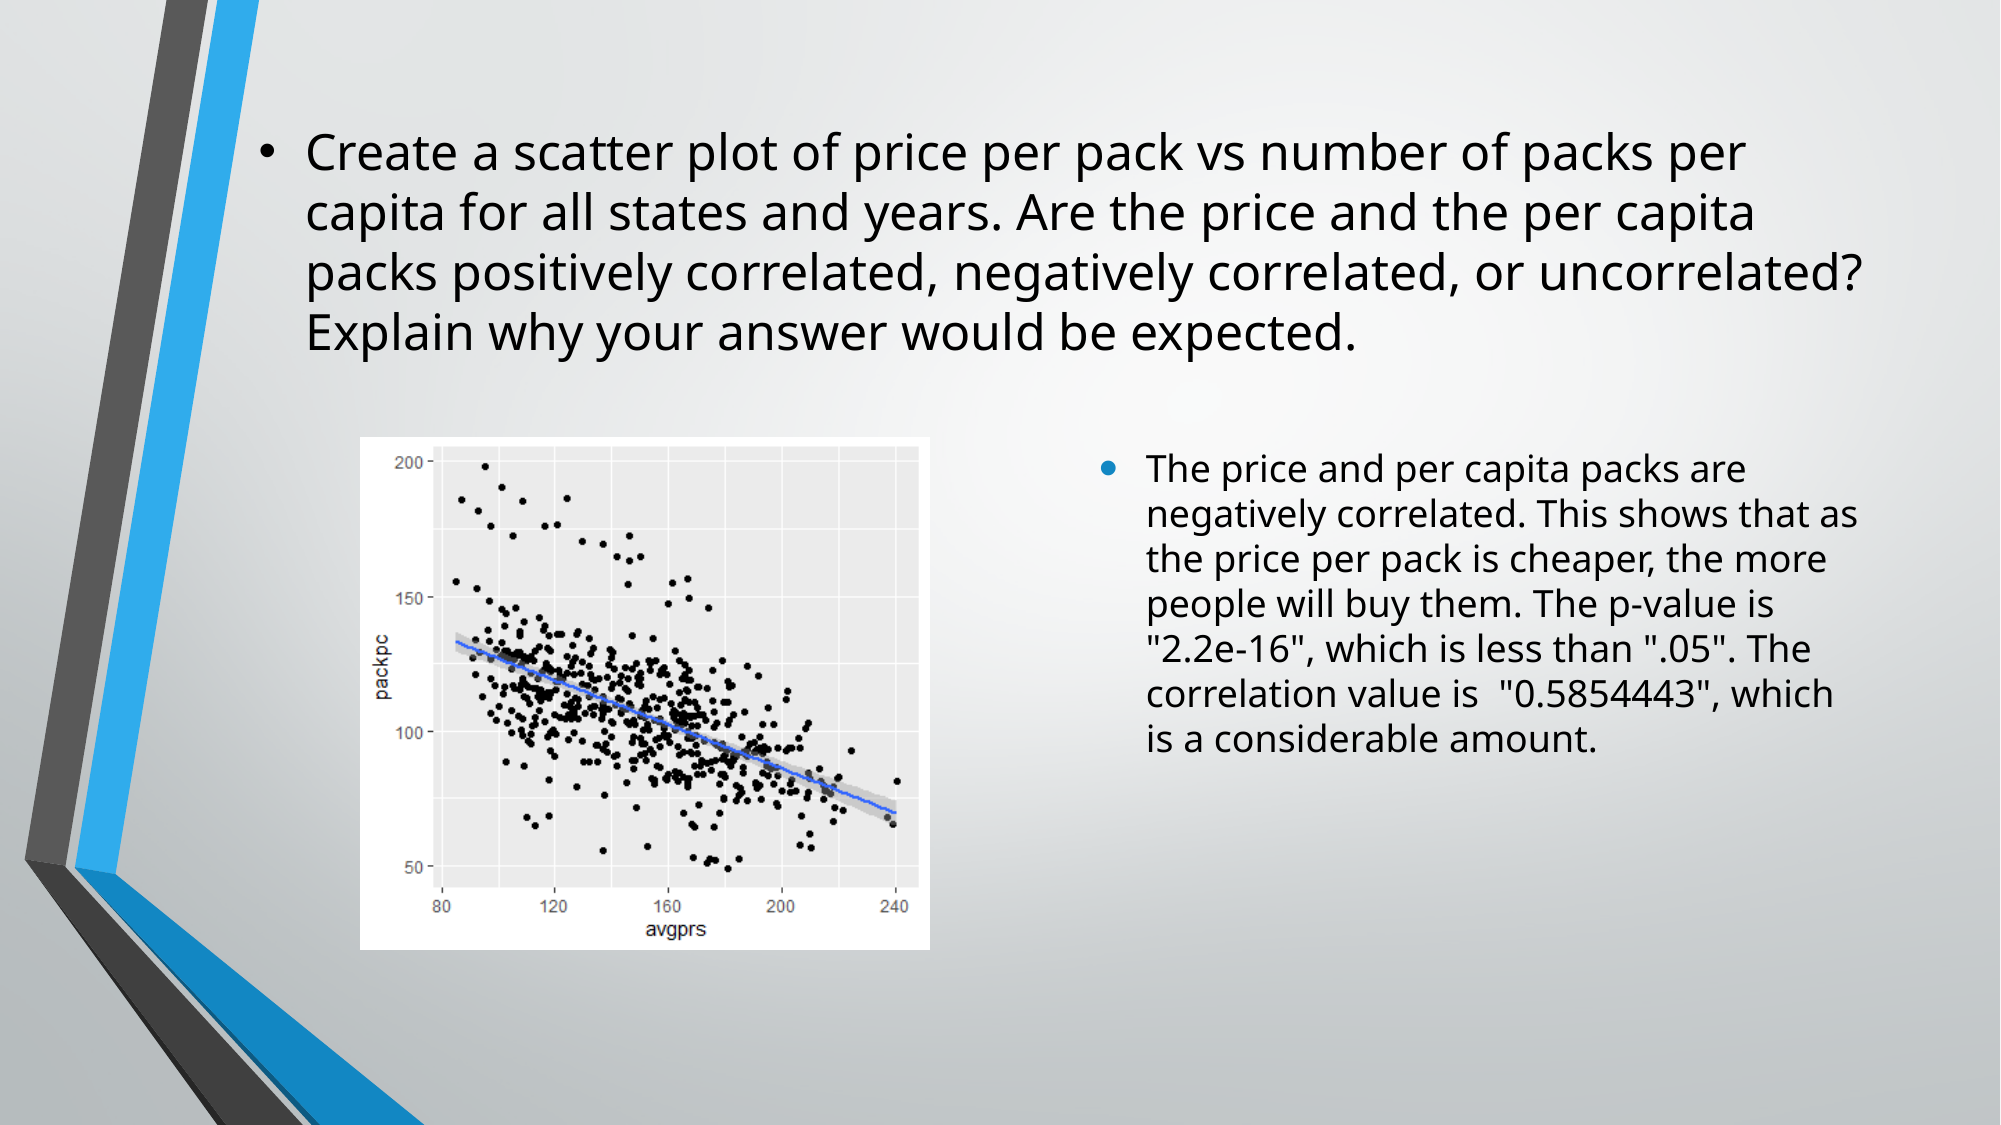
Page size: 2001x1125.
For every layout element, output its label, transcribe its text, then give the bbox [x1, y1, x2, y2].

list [359, 437, 930, 951]
title Create a scatter plot of price per pack vs number of packs per capita for all states and years. Are the price and the per capita packs positively correlated, negatively correlated, or uncorrelated? Explain why your answer would be expected. [243, 112, 1887, 400]
list The price and per capita packs are negatively correlated. This shows that as the price per pack is cheaper, the more people will buy them. The p-value is "2.2e-16", which is less than ".05". The correlation value is "0.5854443", which is a considerable amount. [1083, 437, 1887, 950]
